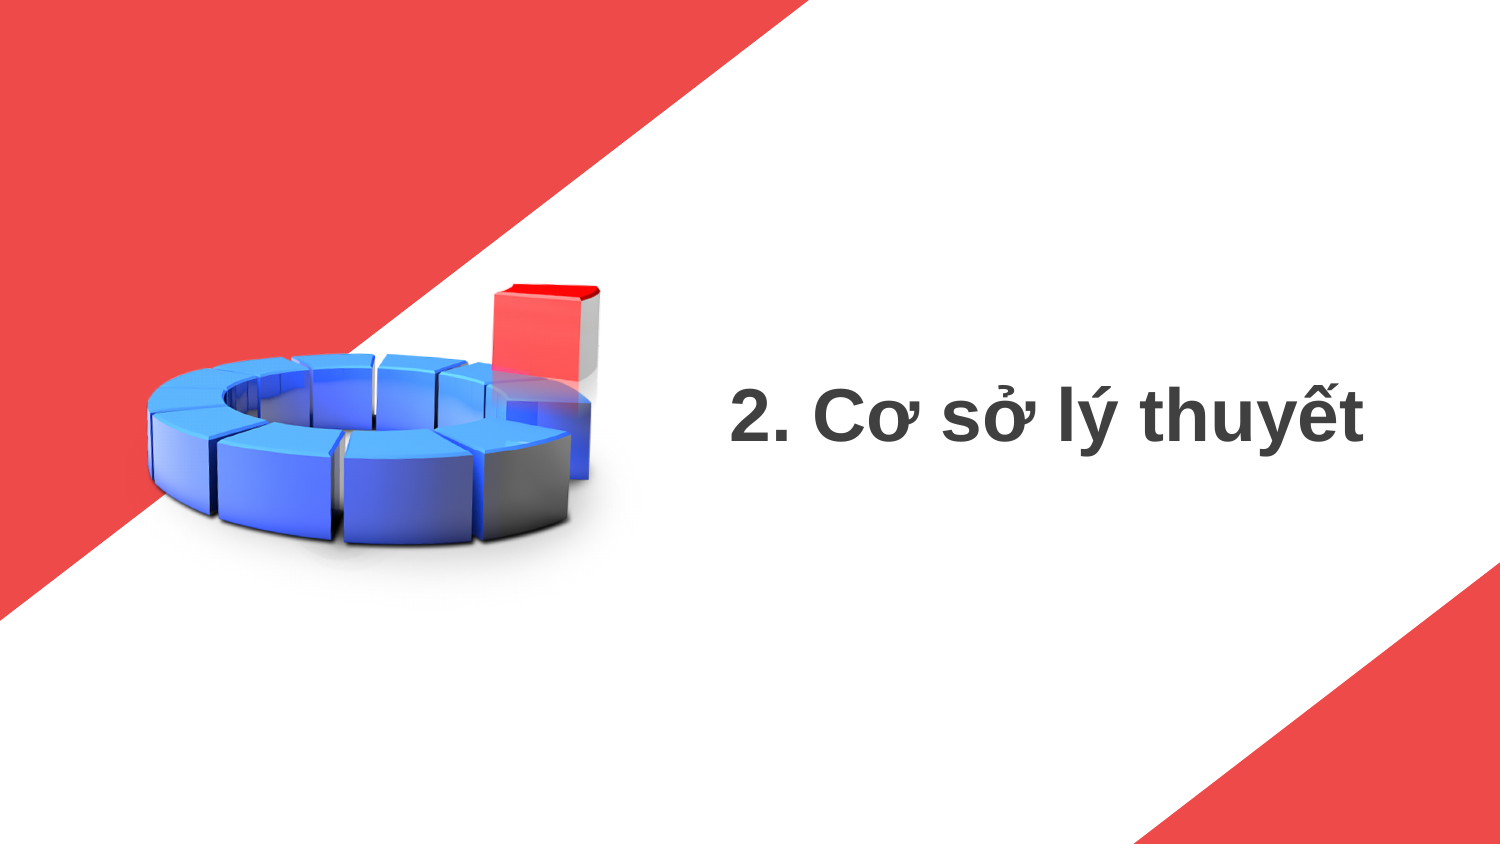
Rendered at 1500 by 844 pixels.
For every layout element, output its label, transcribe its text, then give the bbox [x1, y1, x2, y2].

picture [117, 263, 653, 621]
list 2. Cơ sở lý thuyết [714, 372, 1500, 450]
